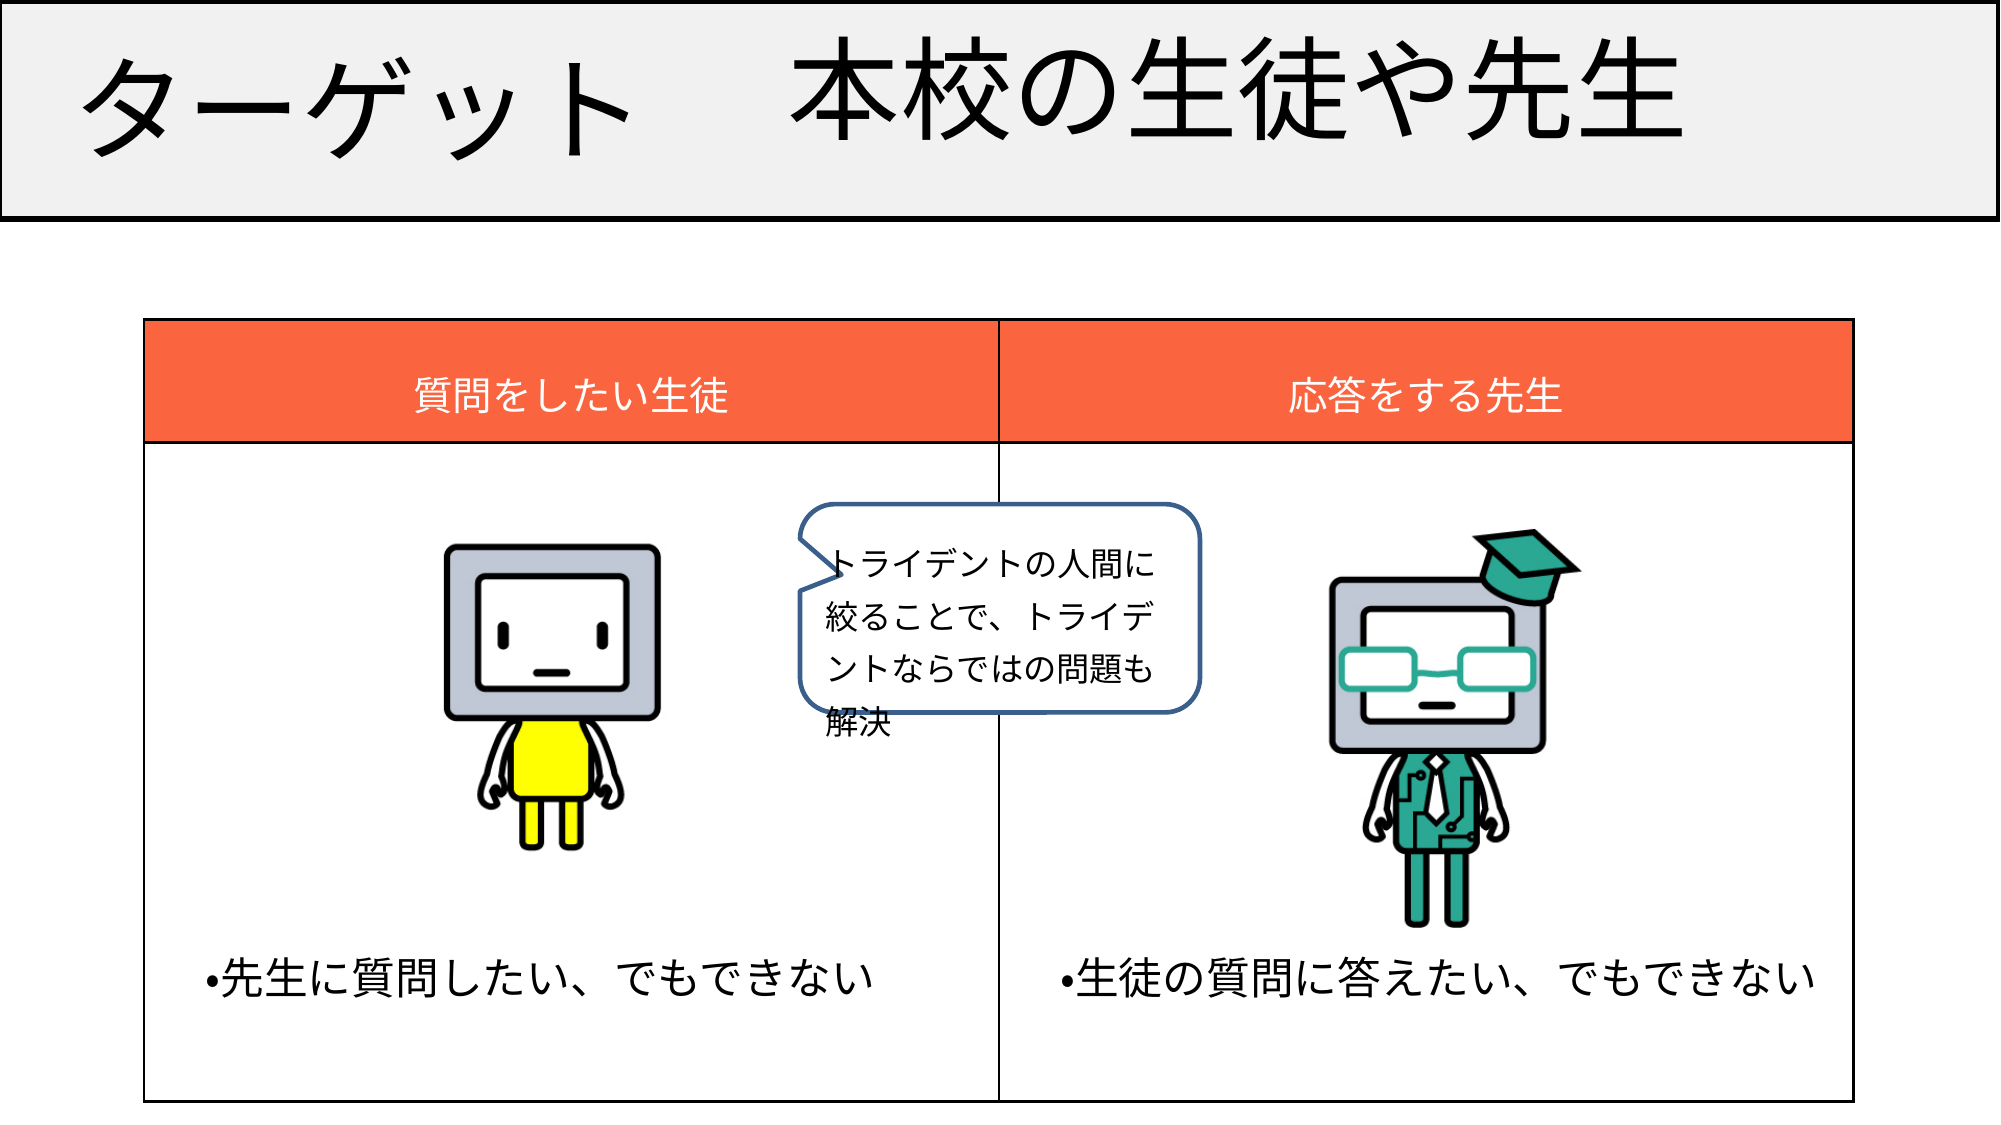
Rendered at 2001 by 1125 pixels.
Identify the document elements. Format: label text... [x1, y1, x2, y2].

text_box [797, 501, 1203, 714]
table_header 質問をしたい生徒 [145, 321, 998, 441]
text_box [0, 0, 1999, 220]
text_box ターゲット [72, 37, 686, 176]
table_header 応答をする先生 [1000, 321, 1852, 441]
table_cell ・生徒の質問に答えたい、でもできない [1000, 444, 1852, 1100]
text_box トライデントの人間に絞ることで、トライデントならではの問題も解決 [825, 530, 1175, 741]
picture [374, 503, 730, 890]
picture [1270, 503, 1626, 954]
table_cell ・先生に質問したい、でもできない [145, 444, 998, 1100]
text_box [1500, 220, 1821, 230]
text_box 本校の生徒や先生 [448, 107, 2000, 162]
